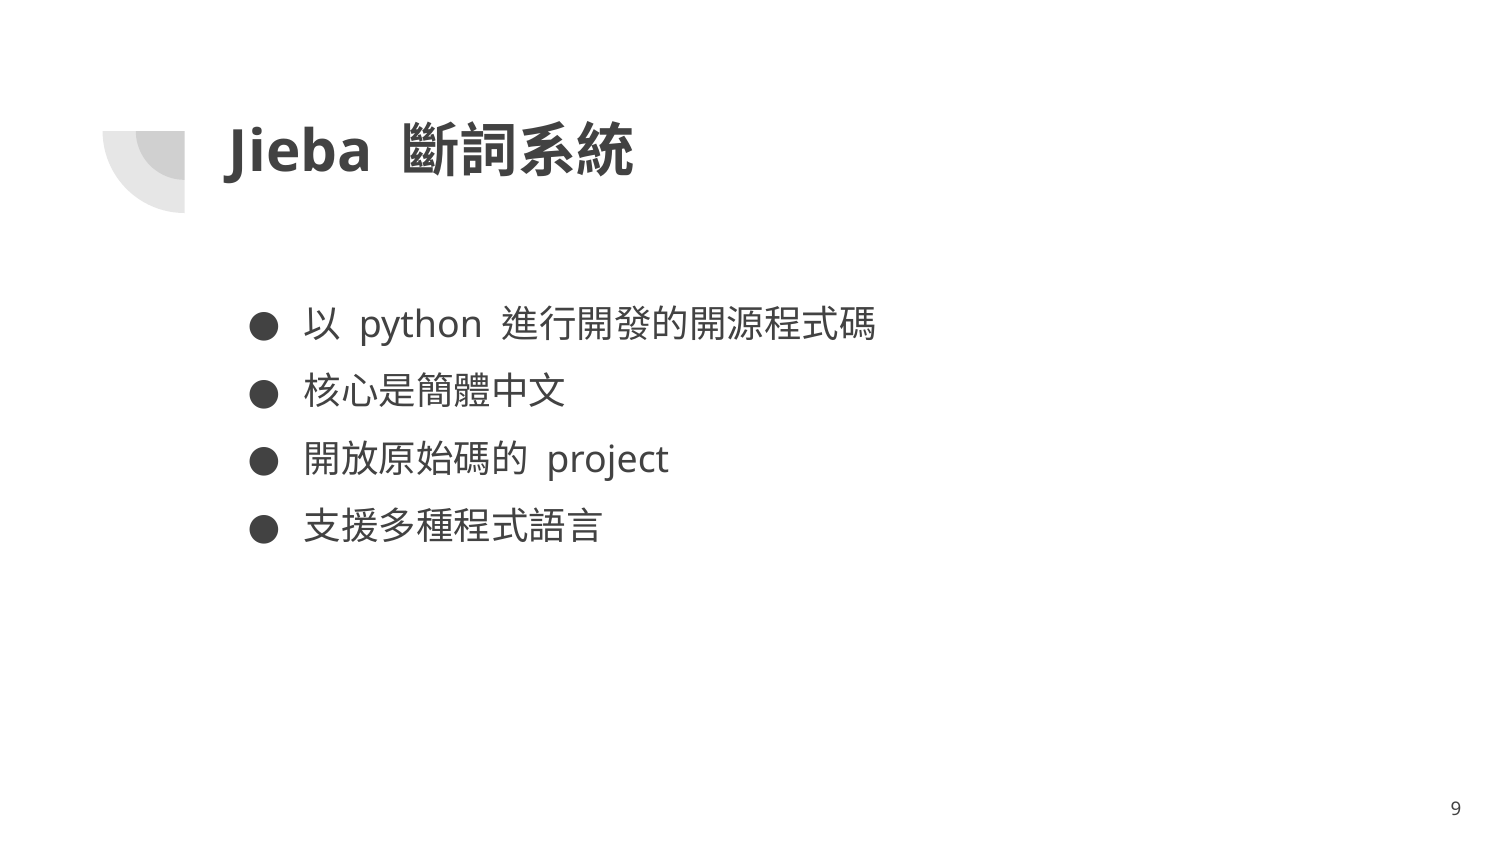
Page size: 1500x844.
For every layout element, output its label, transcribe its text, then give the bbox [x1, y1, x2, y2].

title Jieba 斷詞系統 [213, 98, 1368, 262]
slide_number 9 [1386, 777, 1477, 842]
list 以 python 進行開發的開源程式碼 核心是簡體中文 開放原始碼的 project 支援多種程式語言 [213, 262, 1368, 744]
